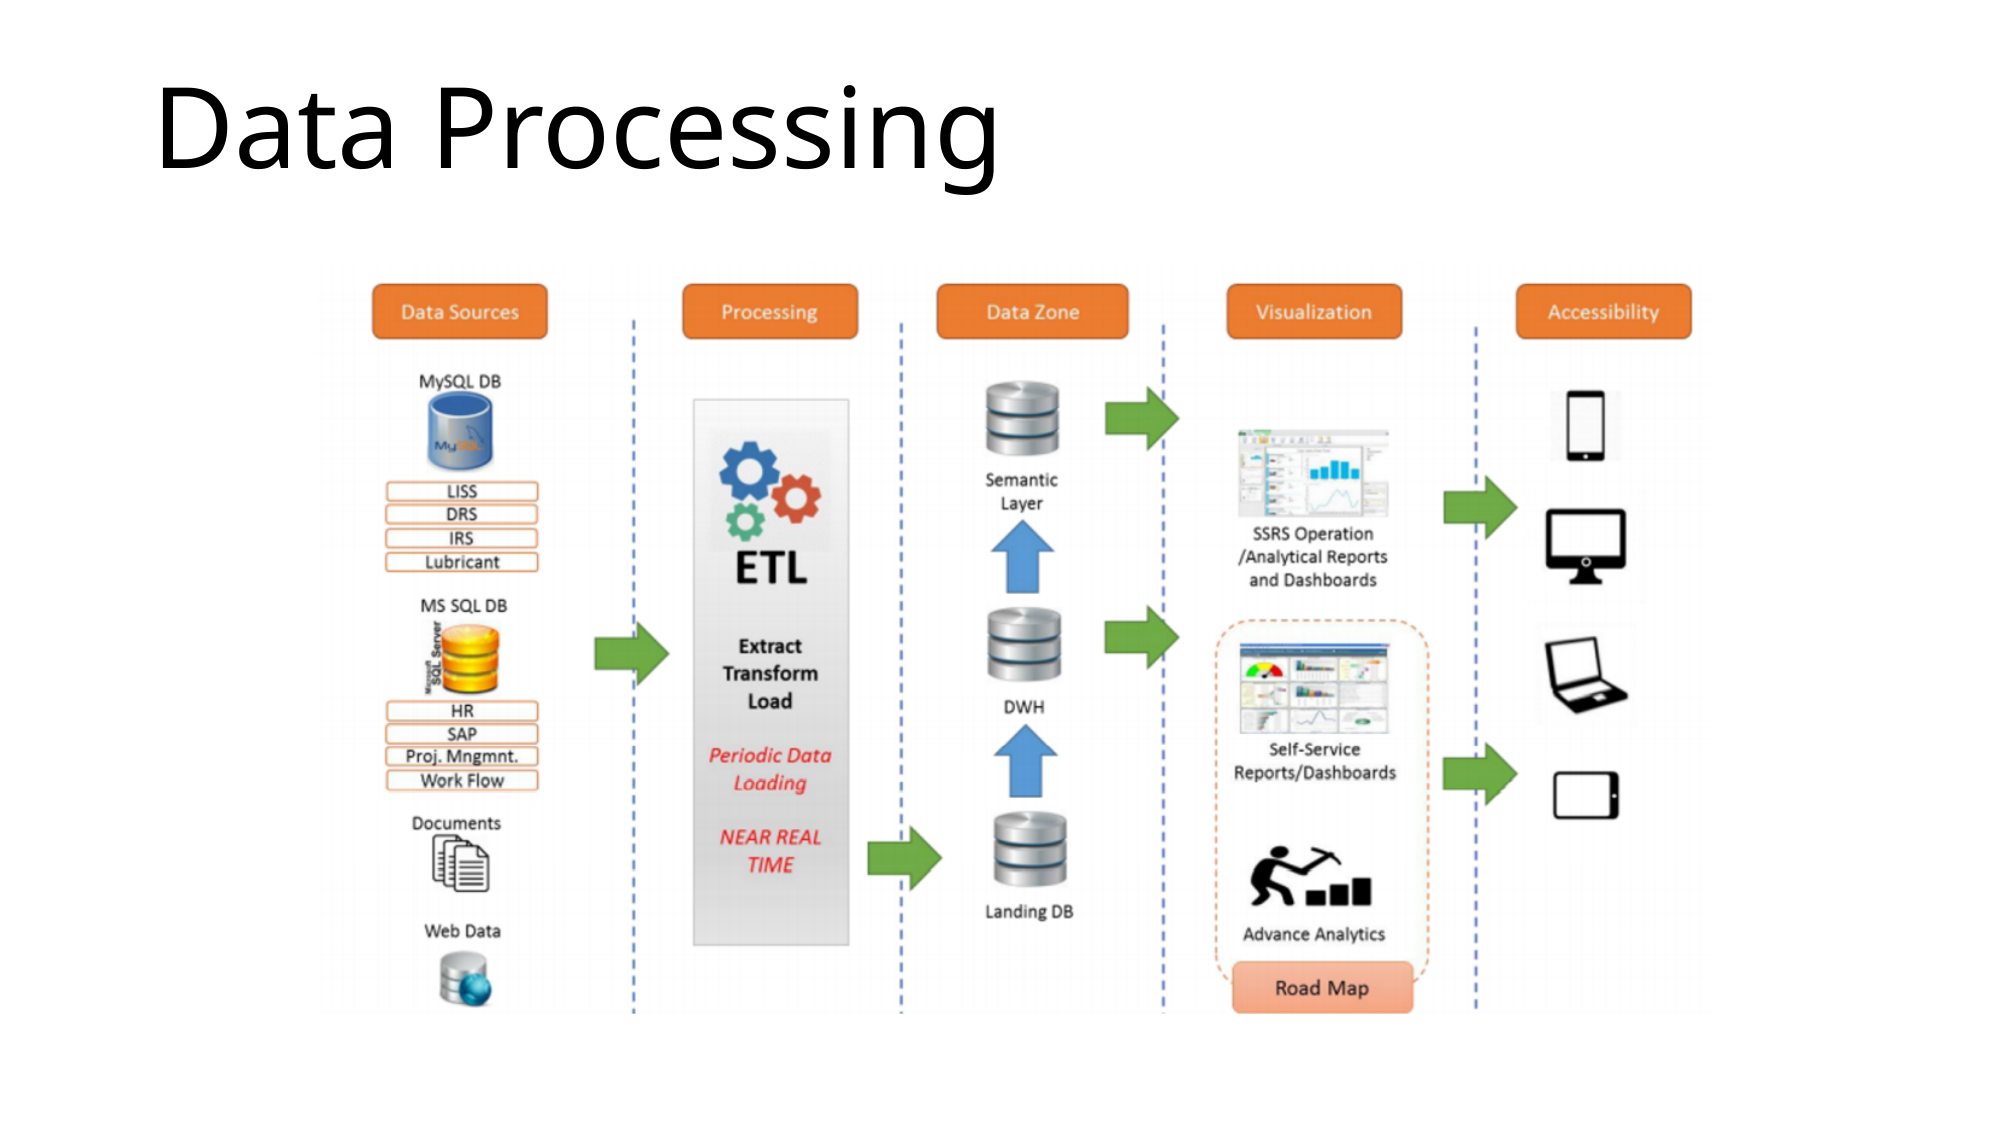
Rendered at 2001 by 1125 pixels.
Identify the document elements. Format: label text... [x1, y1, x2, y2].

picture [289, 261, 1711, 1079]
title Data Processing [137, 47, 1863, 201]
